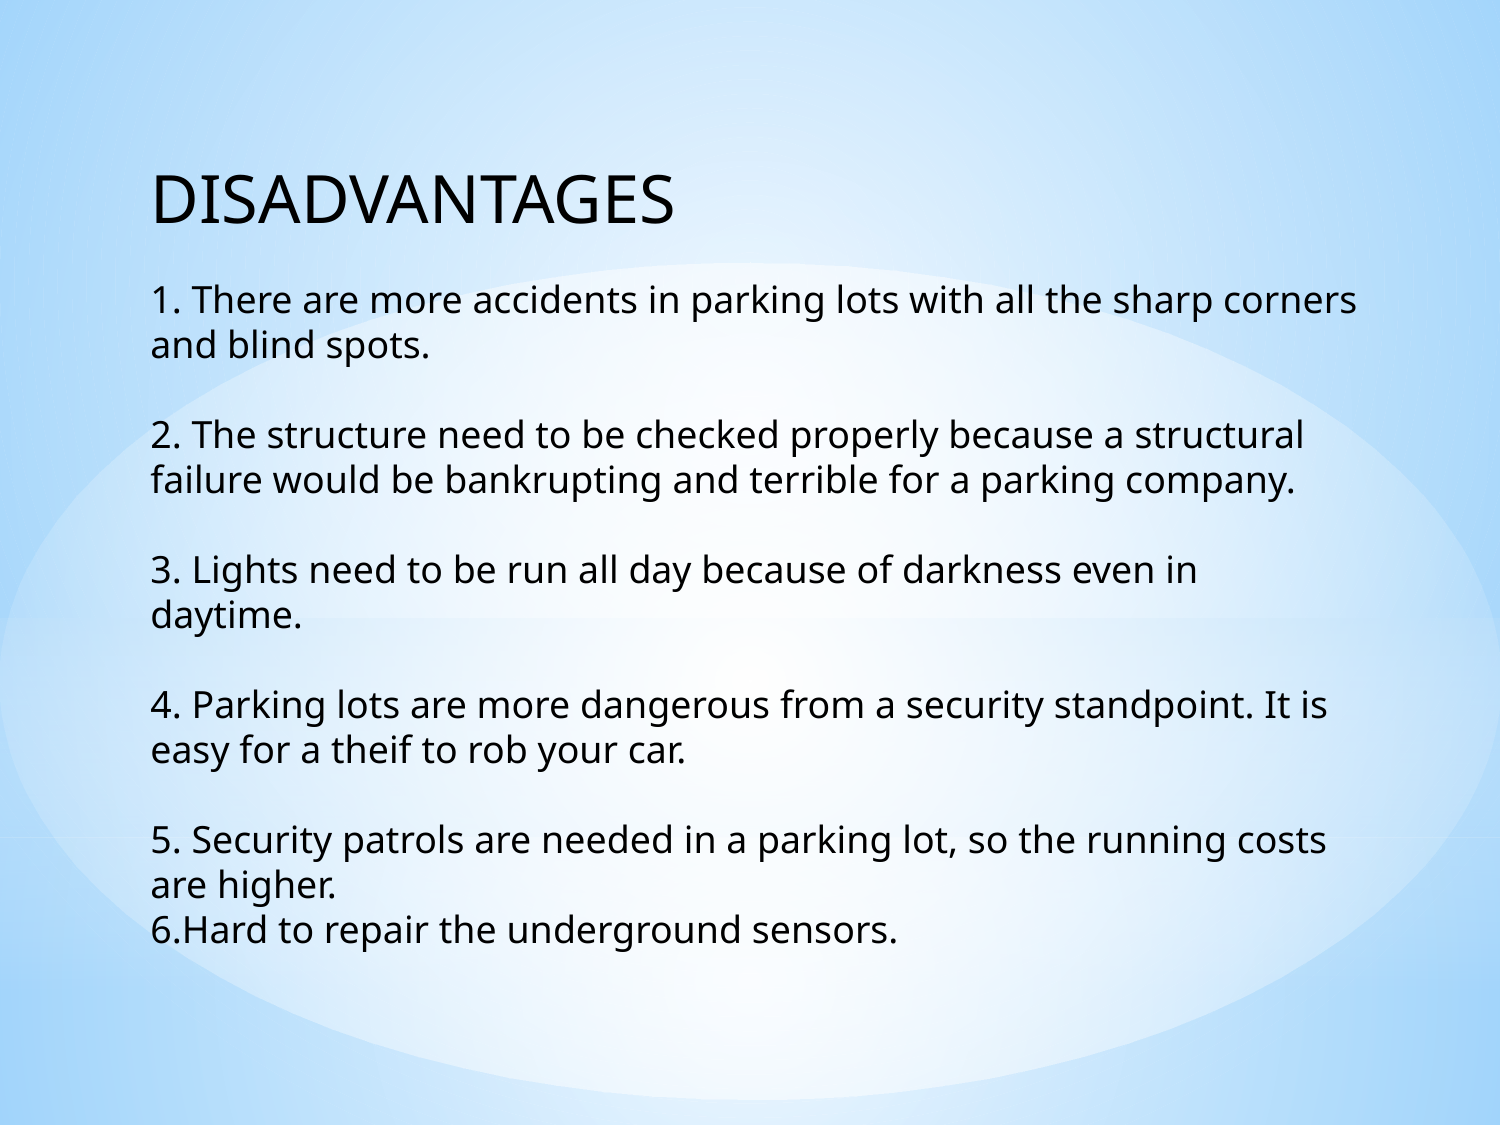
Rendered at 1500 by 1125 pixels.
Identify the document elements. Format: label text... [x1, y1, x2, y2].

text_box DISADVANTAGES 1. There are more accidents in parking lots with all the sharp corners and blind spots. 2. The structure need to be checked properly because a structural failure would be bankrupting and terrible for a parking company. 3. Lights need to be run all day because of darkness even in daytime. 4. Parking lots are more dangerous from a security standpoint. It is easy for a theif to rob your car. 5. Security patrols are needed in a parking lot, so the running costs are higher. 6.Hard to repair the underground sensors. [135, 148, 1376, 1004]
